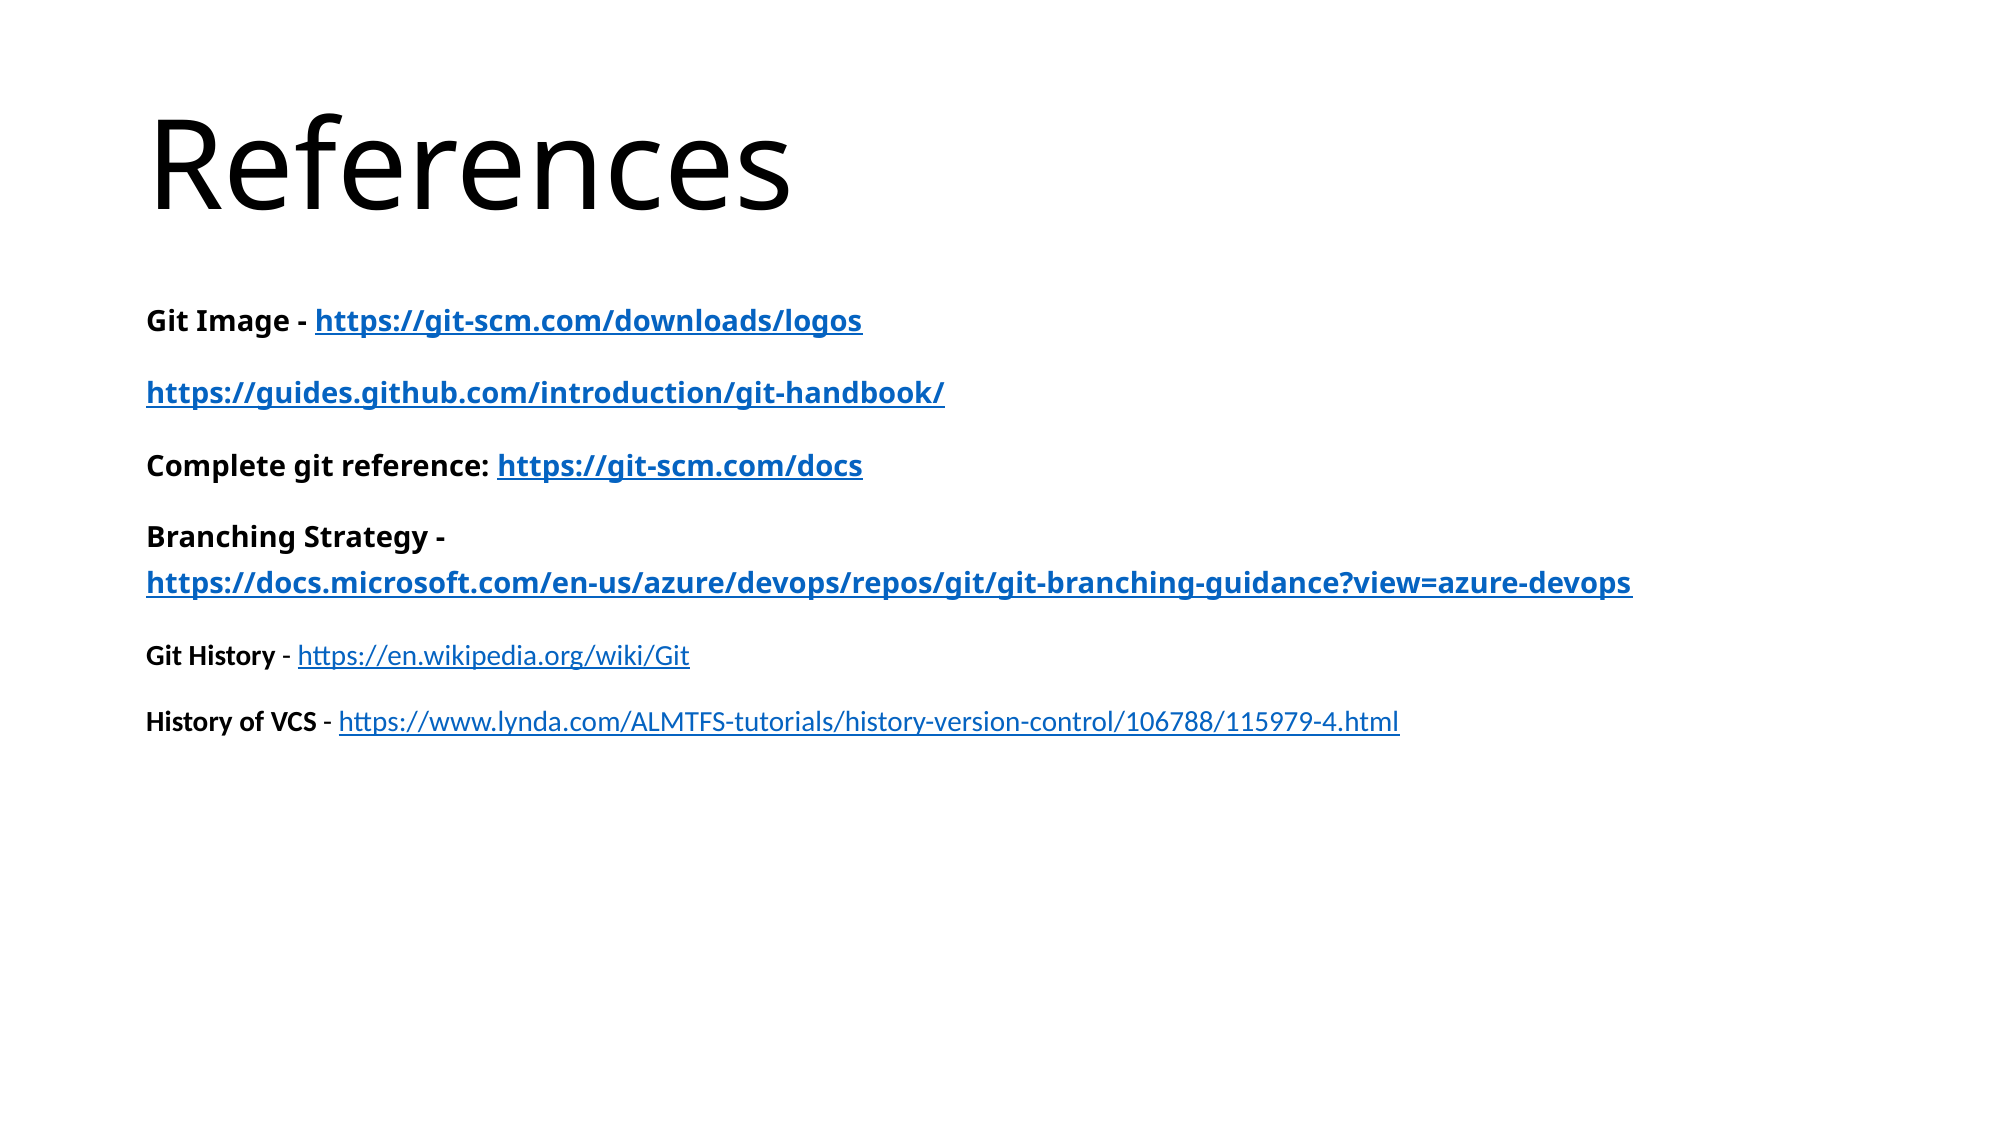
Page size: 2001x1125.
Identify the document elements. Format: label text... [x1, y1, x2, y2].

text_box References [131, 43, 1831, 245]
text_box Git Image - https://git-scm.com/downloads/logos https://guides.github.com/introduction/git-handbook/ Complete git reference: https://git-scm.com/docs Branching Strategy - https://docs.microsoft.com/en-us/azure/devops/repos/git/git-branching-guidance?view=azure-devops Git History - https://en.wikipedia.org/wiki/Git History of VCS - https://www.lynda.com/ALMTFS-tutorials/history-version-control/106788/115979-4.html [130, 282, 1900, 932]
